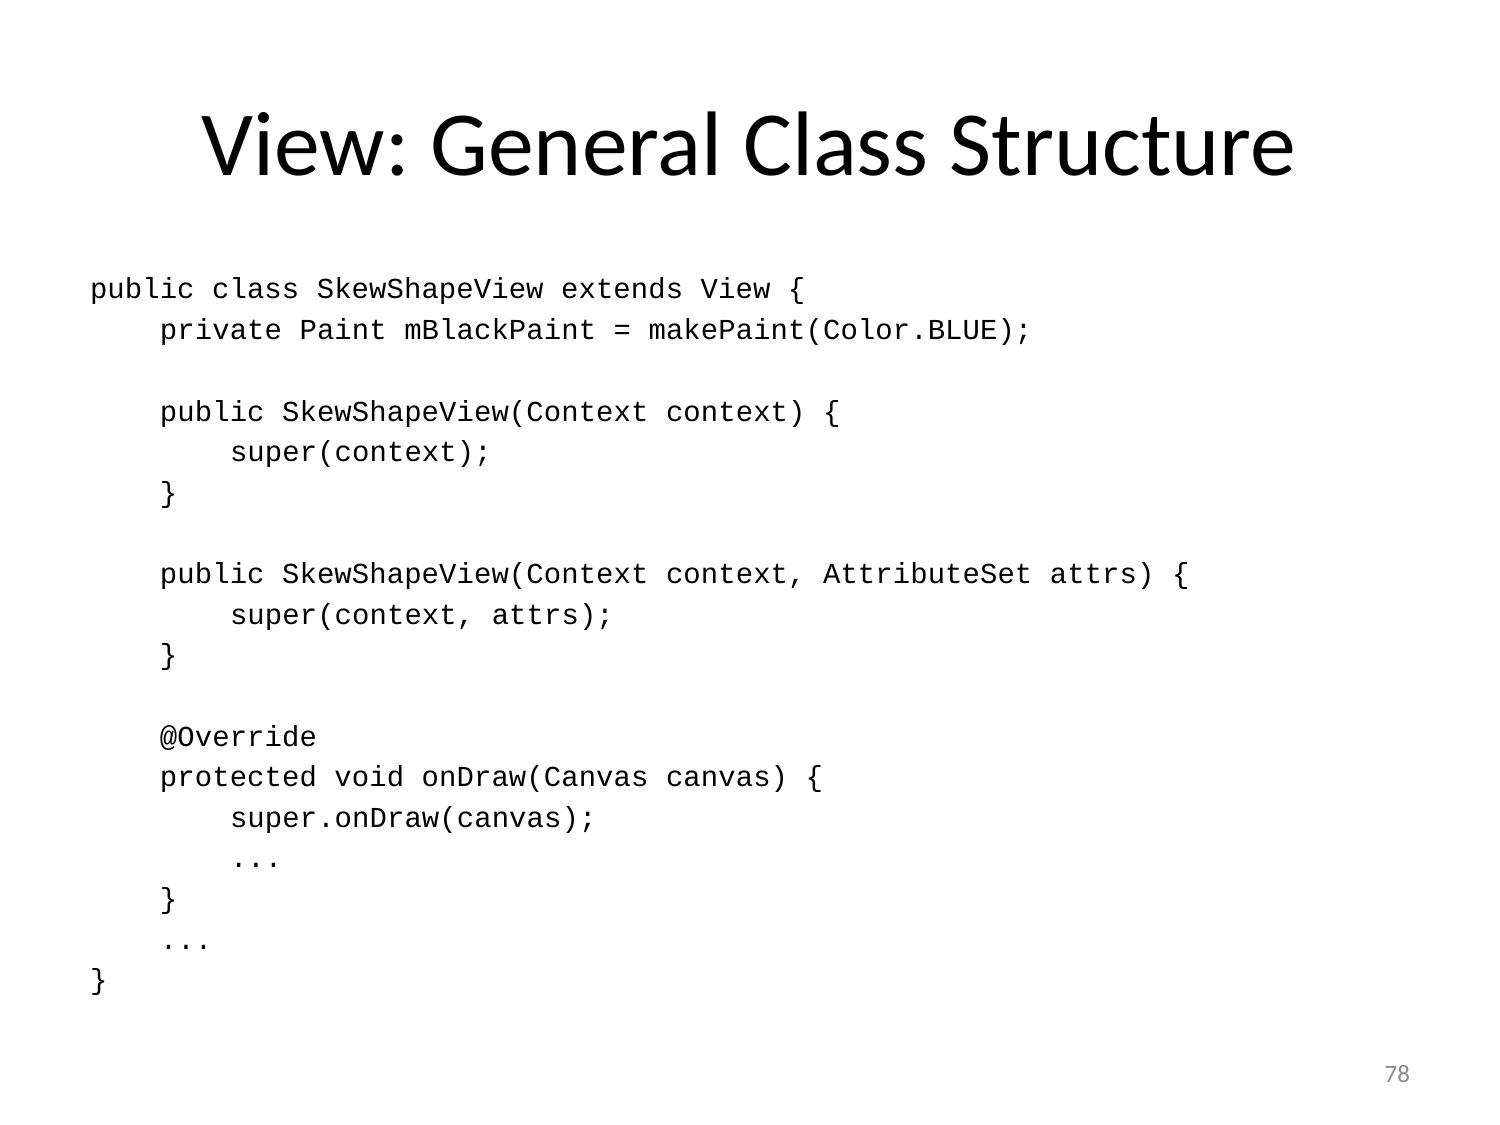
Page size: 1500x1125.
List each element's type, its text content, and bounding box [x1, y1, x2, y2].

slide_number 78 [1074, 1042, 1425, 1103]
list public class SkewShapeView extends View { private Paint mBlackPaint = makePaint(Color.BLUE); public SkewShapeView(Context context) { super(context); } public SkewShapeView(Context context, AttributeSet attrs) { super(context, attrs); } @Override protected void onDraw(Canvas canvas) { super.onDraw(canvas); ... } ... } [75, 262, 1425, 1005]
title View: General Class Structure [75, 45, 1425, 233]
